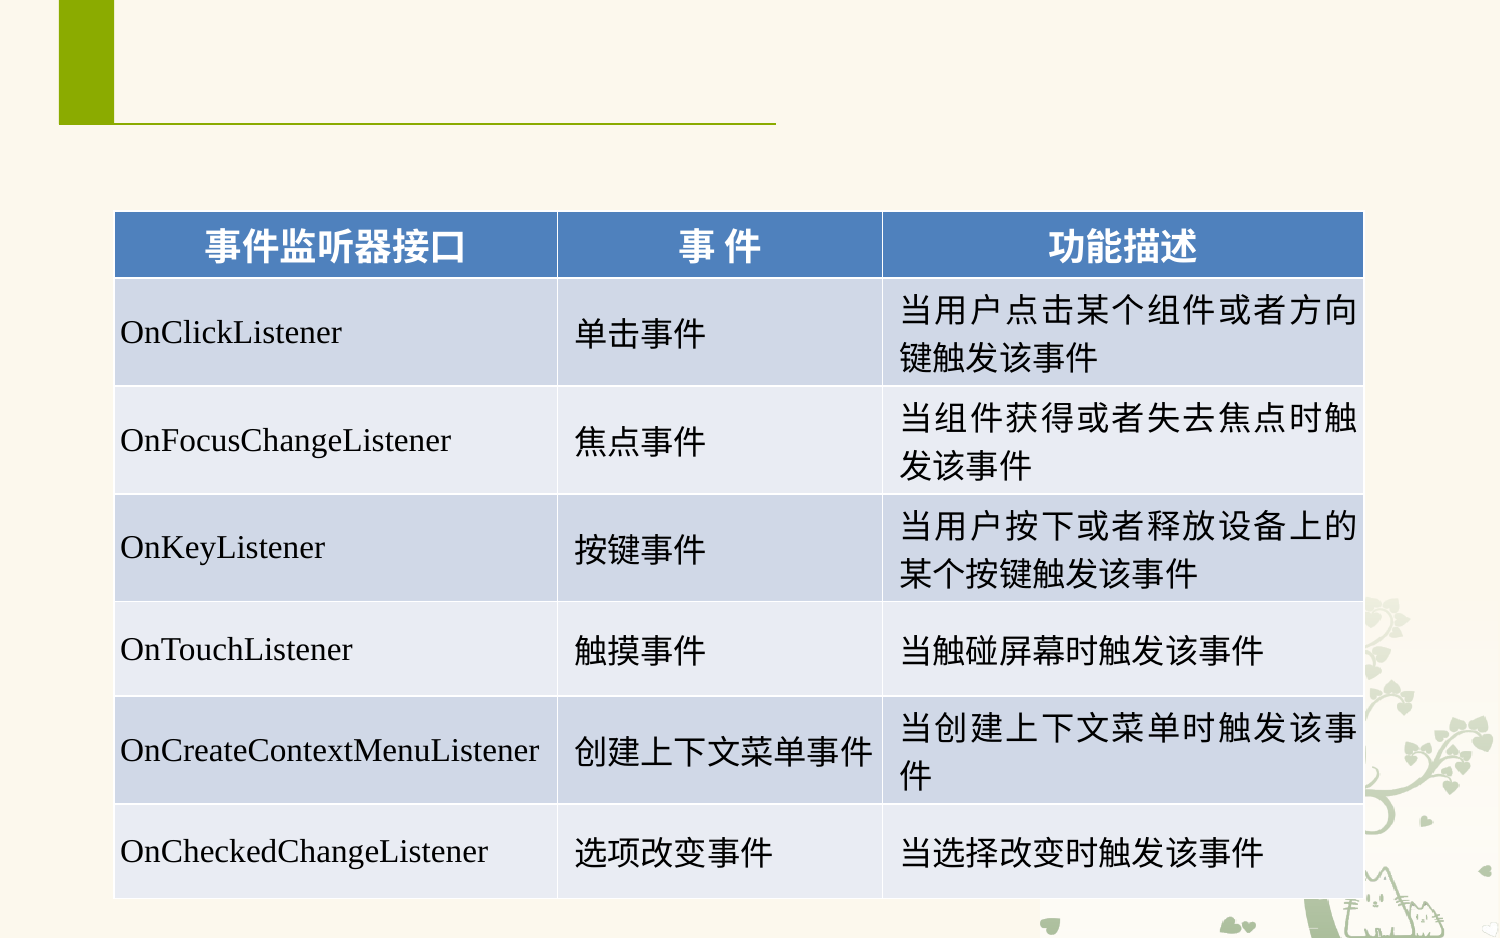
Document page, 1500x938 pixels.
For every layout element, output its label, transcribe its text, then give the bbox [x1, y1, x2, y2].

table_cell 当用户点击某个组件或者方向键触发该事件 [883, 279, 1363, 385]
table_cell 触摸事件 [558, 602, 882, 695]
table_cell 创建上下文菜单事件 [558, 697, 882, 803]
table_cell OnTouchListener [115, 602, 557, 695]
table_header 功能描述 [883, 212, 1363, 277]
table_header 事件监听器接口 [115, 212, 557, 277]
table_cell 当选择改变时触发该事件 [883, 805, 1363, 898]
table_cell 选项改变事件 [558, 805, 882, 898]
table_cell OnCheckedChangeListener [115, 805, 557, 898]
table_cell 单击事件 [558, 279, 882, 385]
table_cell OnClickListener [115, 279, 557, 385]
table_header 事 件 [558, 212, 882, 277]
table_cell 焦点事件 [558, 387, 882, 493]
table_cell OnKeyListener [115, 495, 557, 601]
table_cell 按键事件 [558, 495, 882, 601]
table_cell 当创建上下文菜单时触发该事件 [883, 697, 1363, 803]
table_cell 当触碰屏幕时触发该事件 [883, 602, 1363, 695]
table_cell 当组件获得或者失去焦点时触发该事件 [883, 387, 1363, 493]
table_cell OnCreateContextMenuListener [115, 697, 557, 803]
table_cell 当用户按下或者释放设备上的某个按键触发该事件 [883, 495, 1363, 601]
table_cell OnFocusChangeListener [115, 387, 557, 493]
